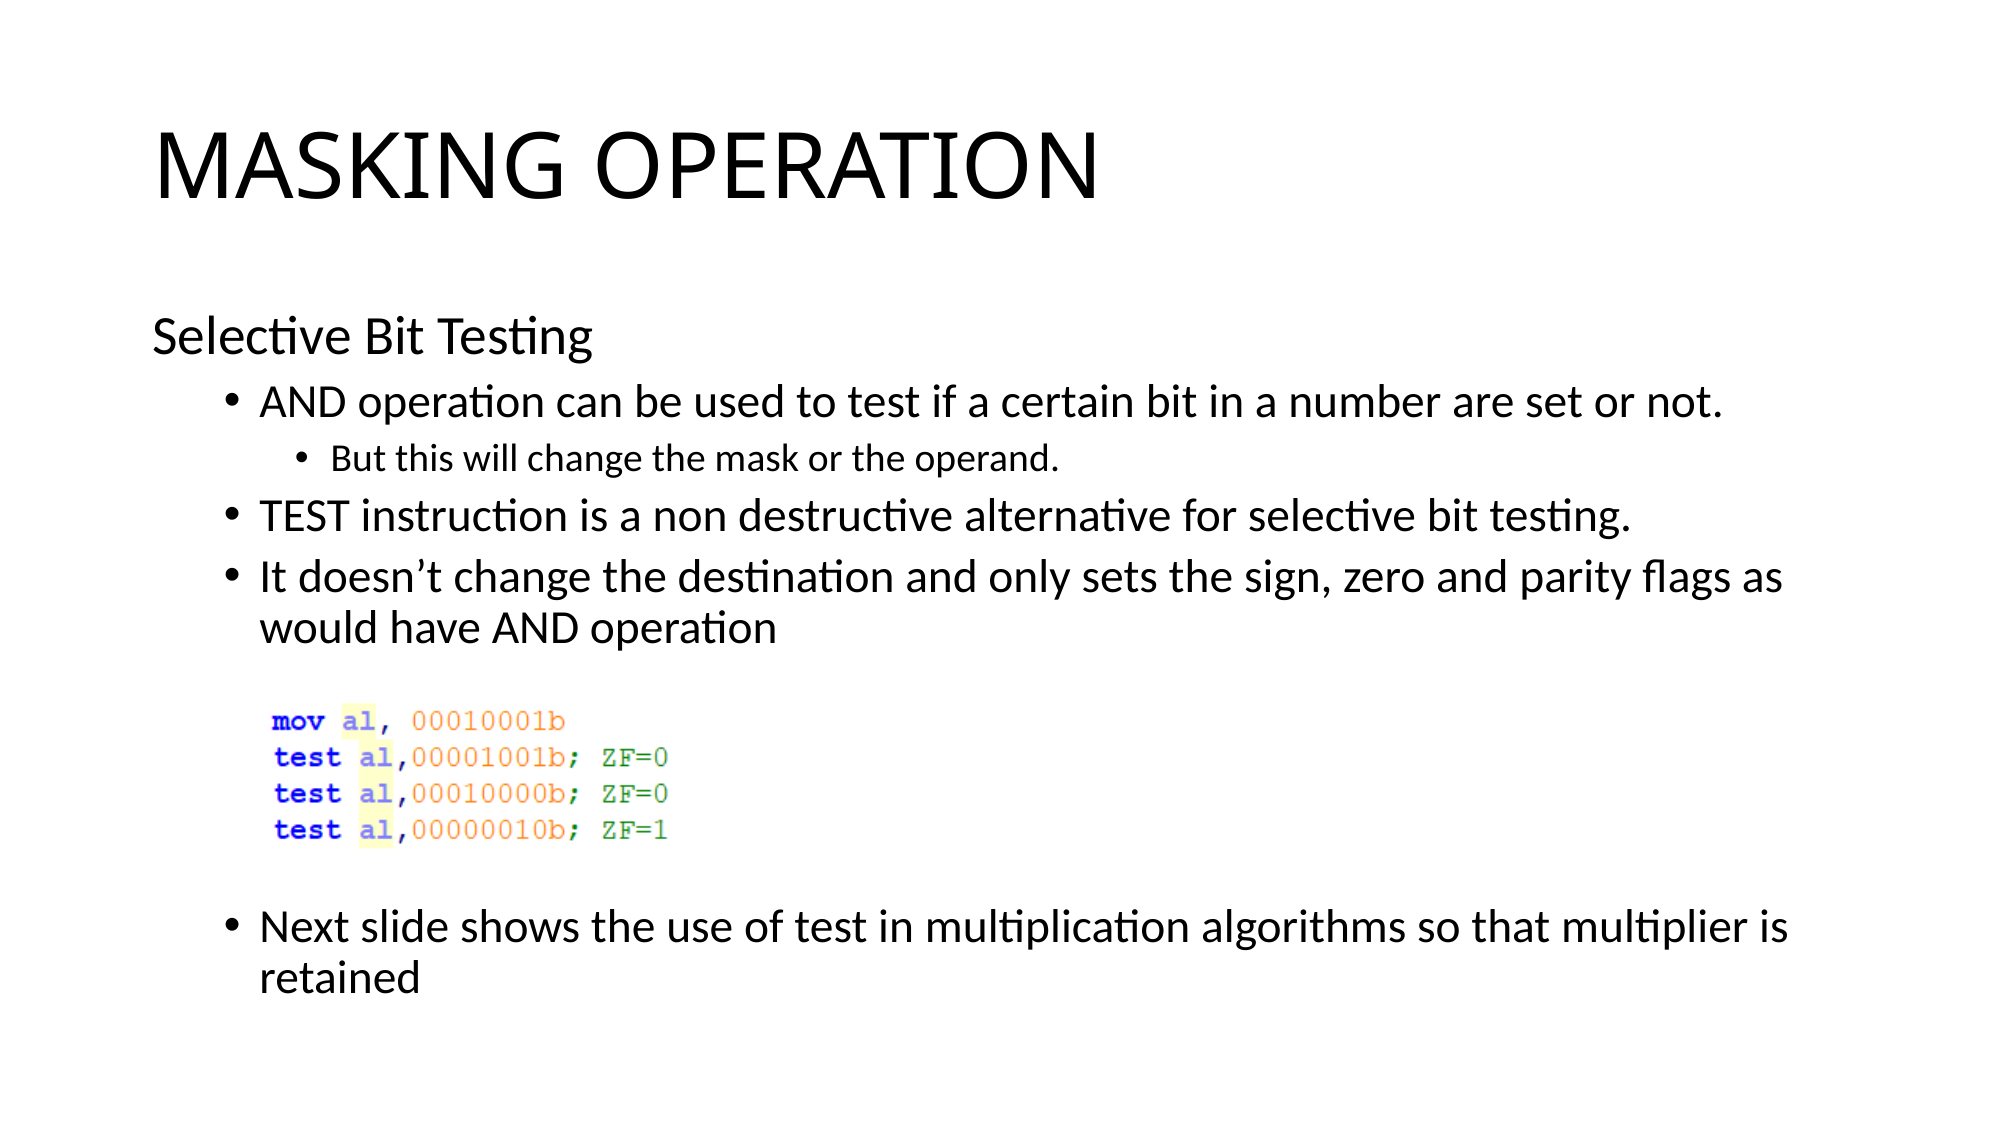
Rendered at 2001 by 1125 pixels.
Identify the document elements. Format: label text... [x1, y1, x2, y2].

picture [265, 694, 723, 858]
title MASKING OPERATION [137, 59, 1863, 278]
list Selective Bit Testing AND operation can be used to test if a certain bit in a number are set or not. But this will change the mask or the operand. TEST instruction is a non destructive alternative for selective bit testing. It doesn’t change the destination and only sets the sign, zero and parity flags as would have AND operation Next slide shows the use of test in multiplication algorithms so that multiplier is retained [137, 299, 1863, 1014]
